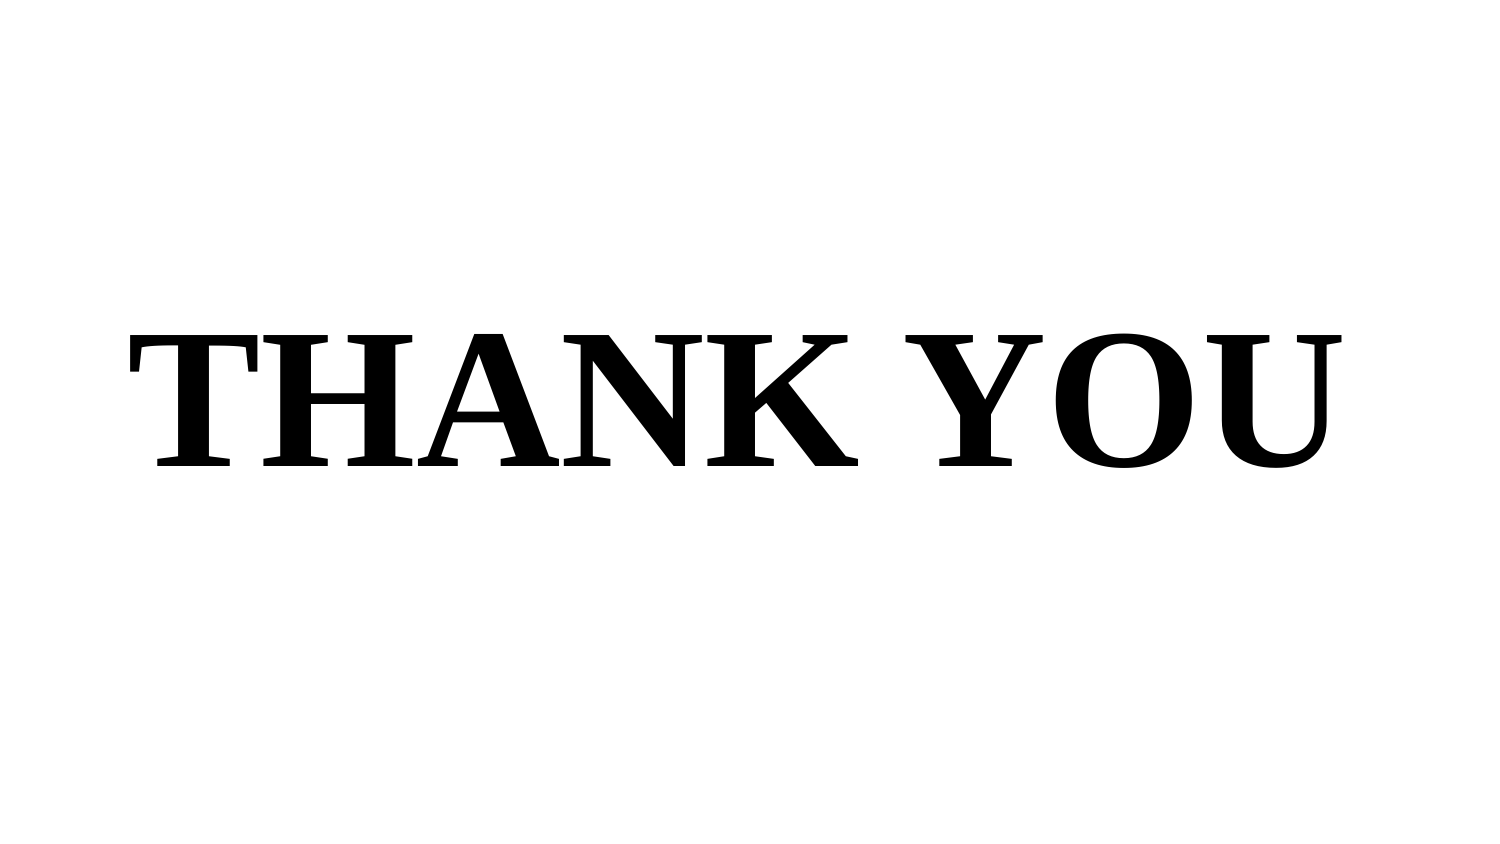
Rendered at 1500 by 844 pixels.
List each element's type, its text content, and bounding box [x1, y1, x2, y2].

text_box THANK YOU [112, 259, 1413, 515]
